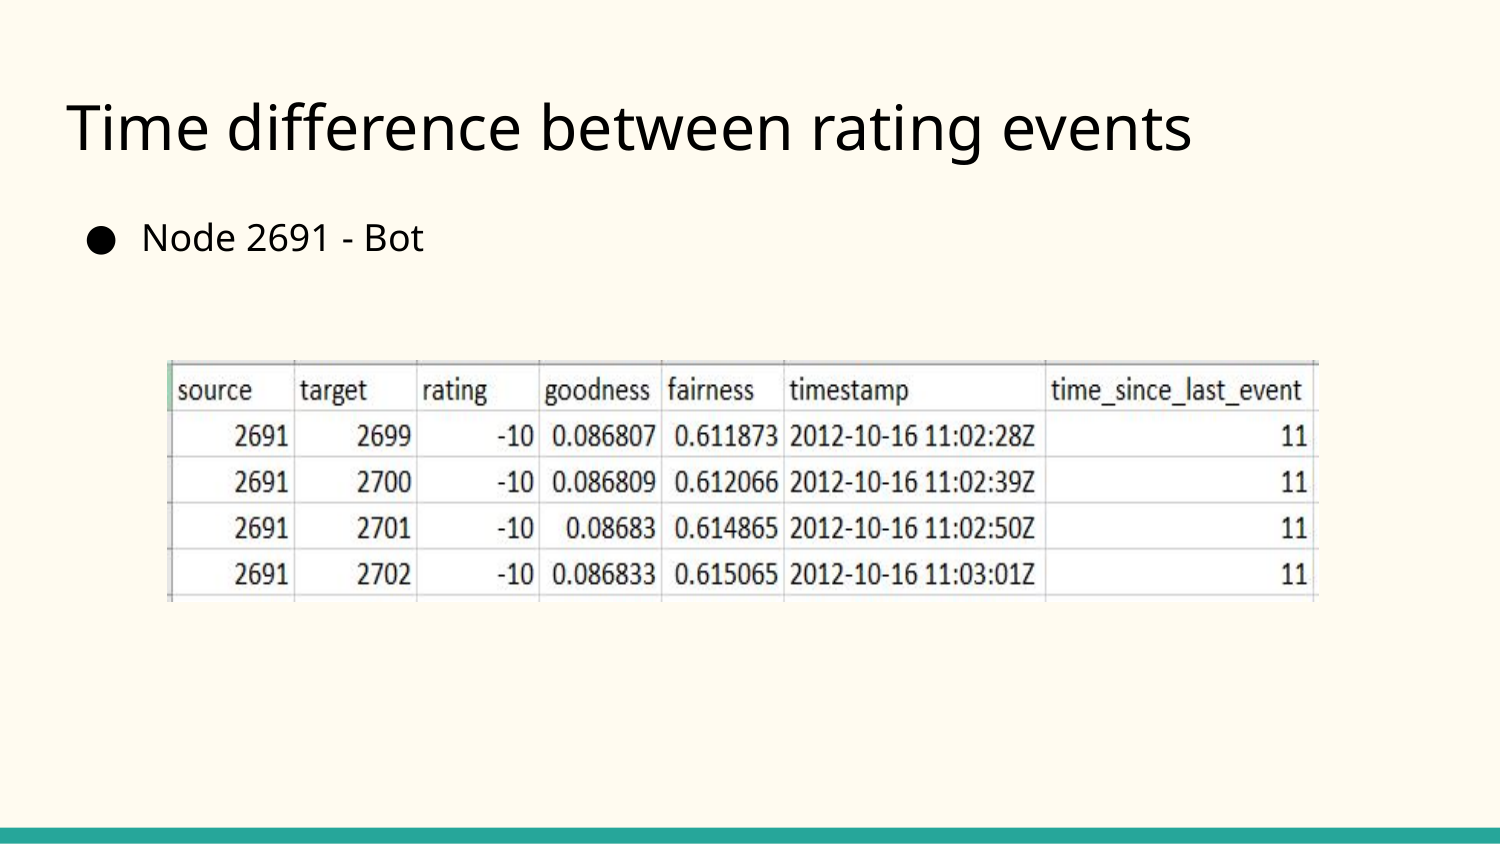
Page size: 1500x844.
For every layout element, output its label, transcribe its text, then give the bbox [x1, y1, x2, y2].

list Node 2691 - Bot [51, 192, 1449, 750]
title Time difference between rating events [51, 72, 1449, 174]
picture [167, 360, 1319, 602]
